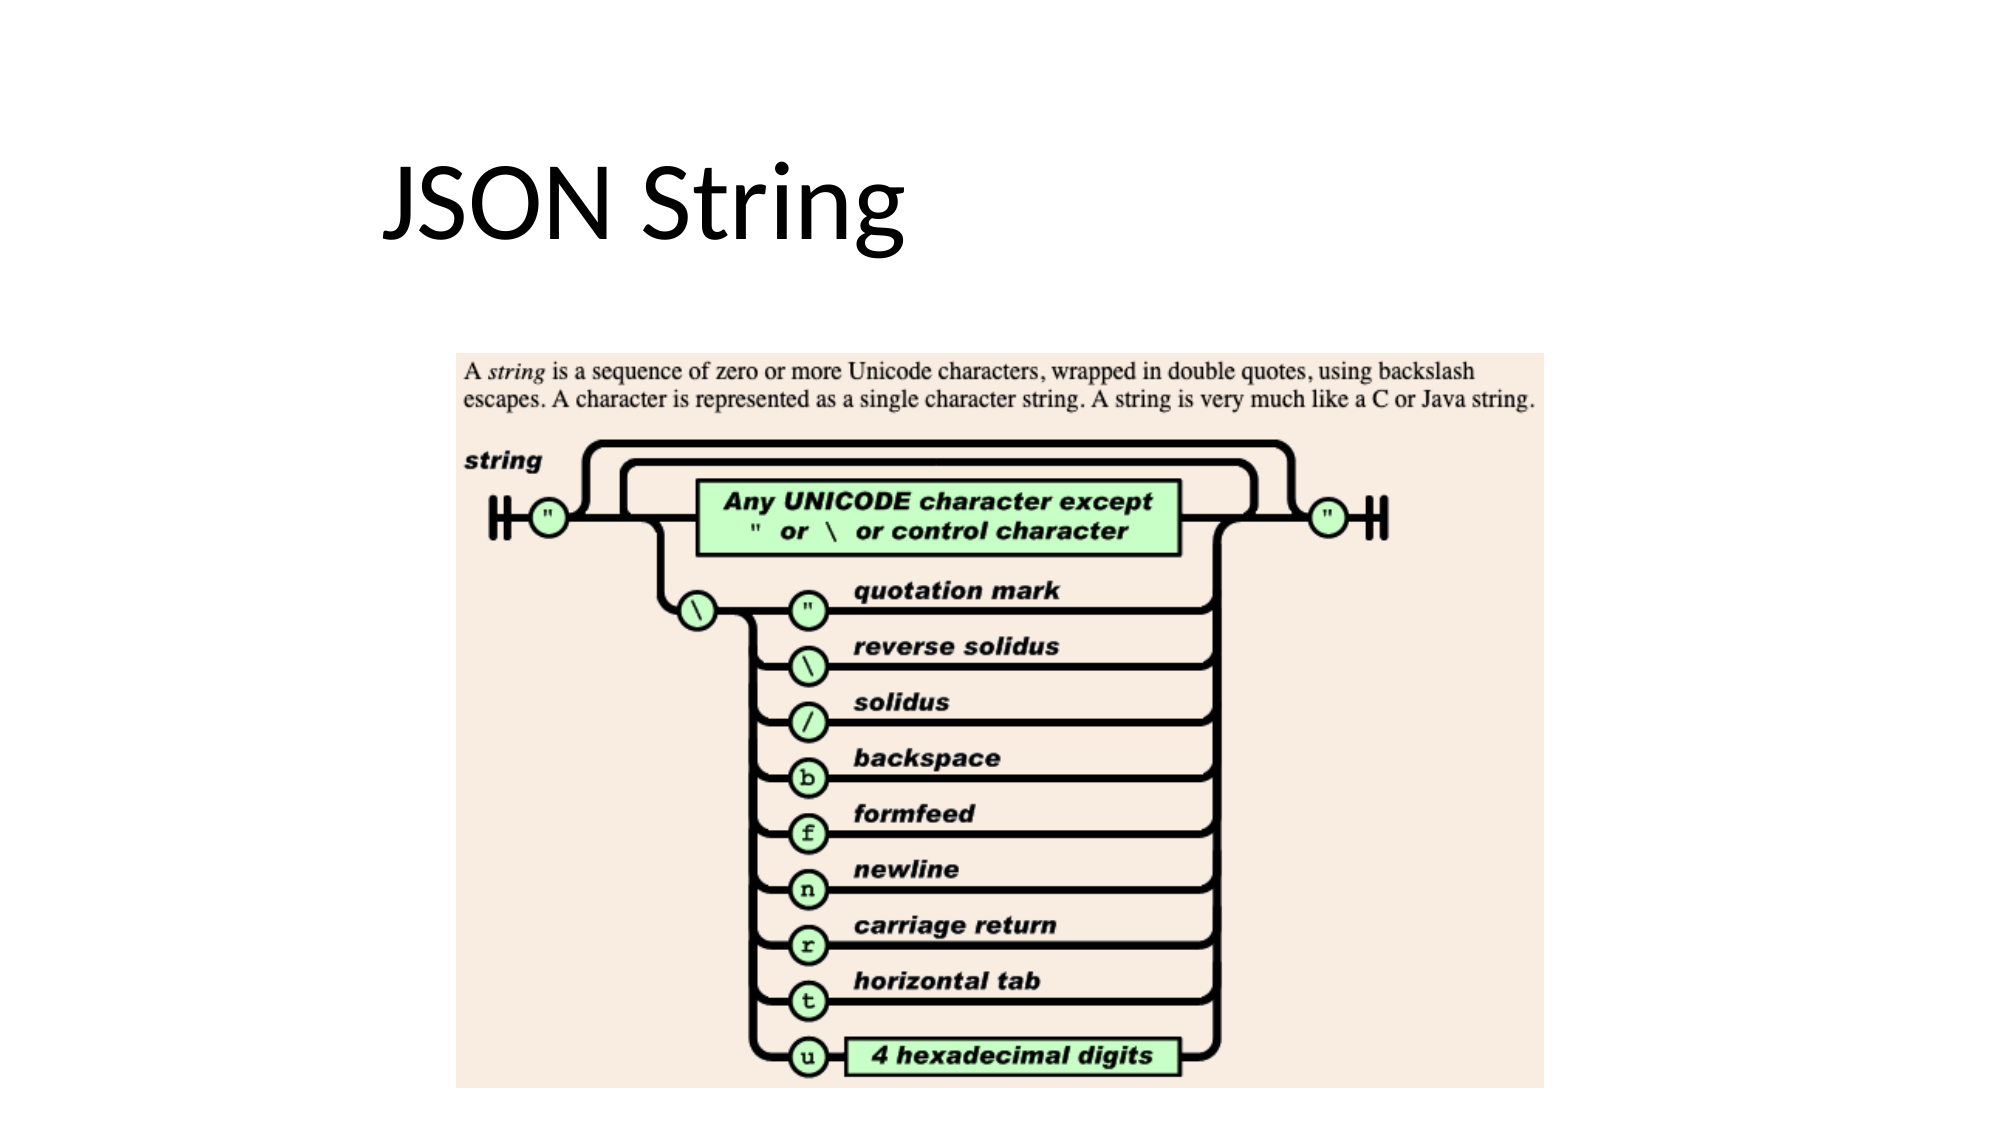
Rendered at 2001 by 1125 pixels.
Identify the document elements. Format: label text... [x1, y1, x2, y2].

title JSON String [366, 105, 1634, 301]
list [455, 353, 1545, 1089]
